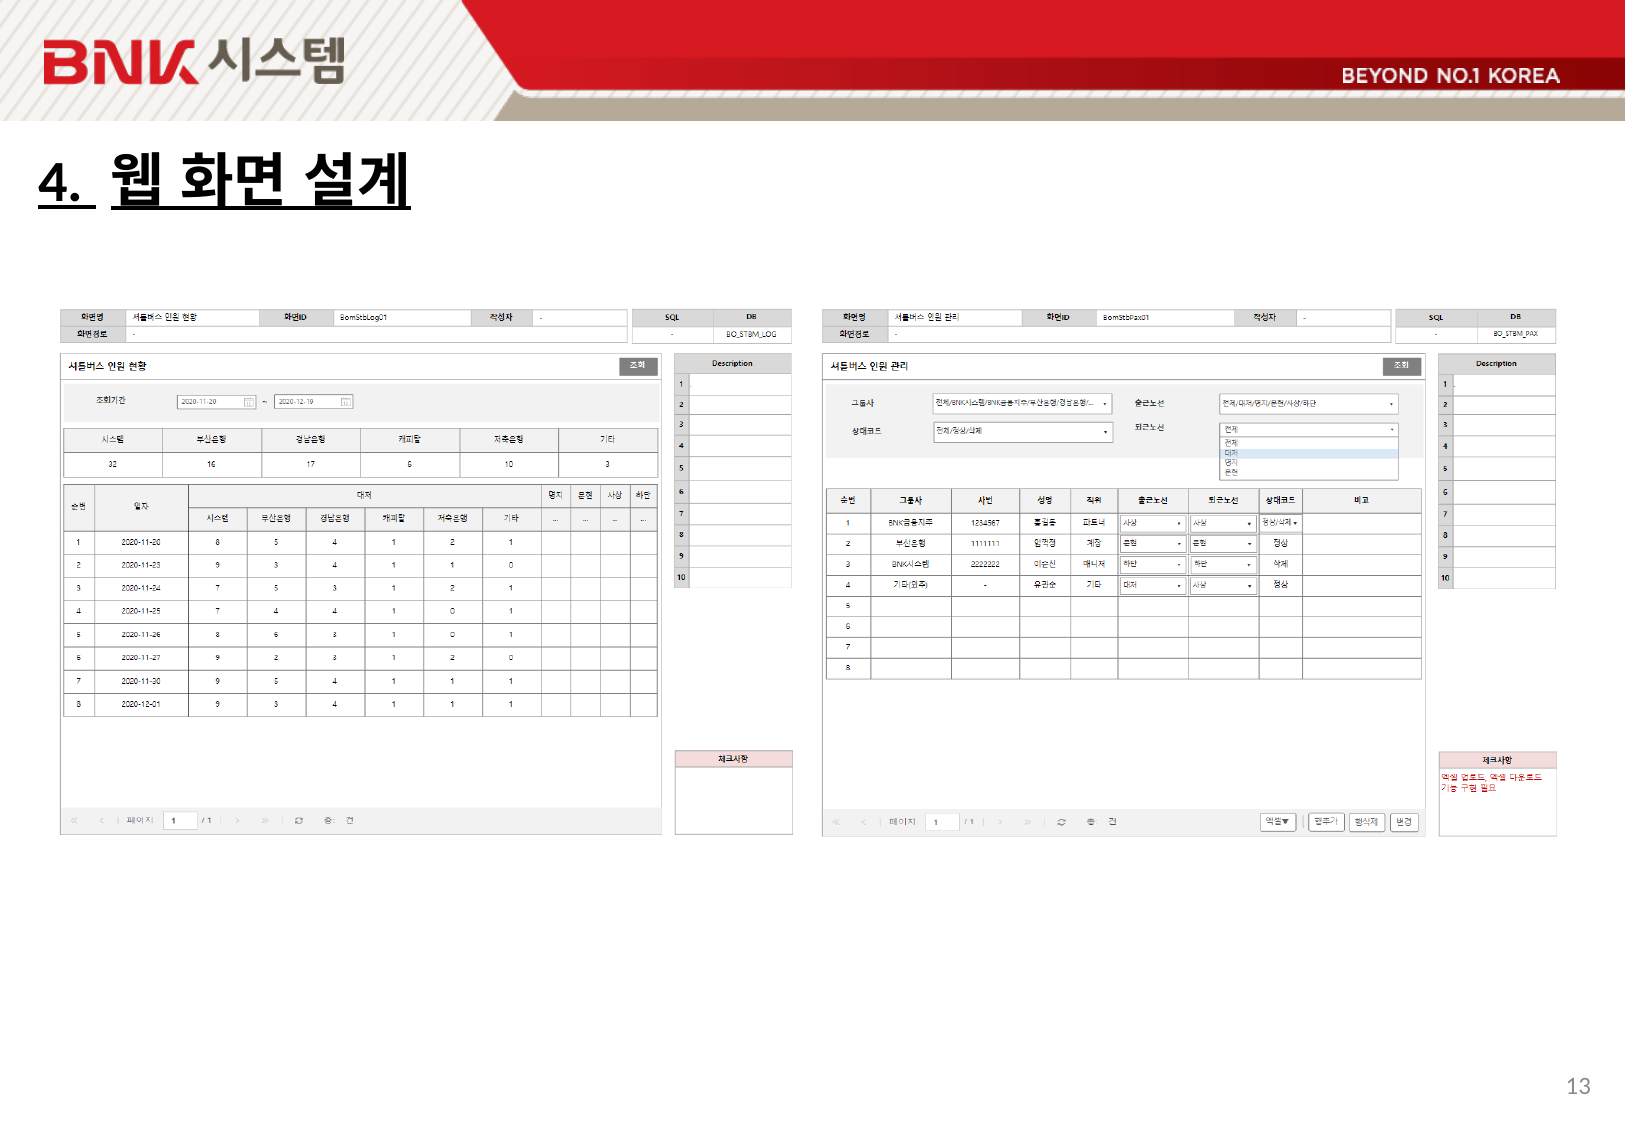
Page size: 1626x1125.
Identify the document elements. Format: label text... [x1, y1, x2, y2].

picture [814, 302, 1560, 840]
slide_number 13 [1240, 1054, 1607, 1115]
picture [52, 302, 798, 840]
picture [0, 0, 1625, 121]
text_box 4. 웹 화면 설계 [23, 135, 472, 221]
